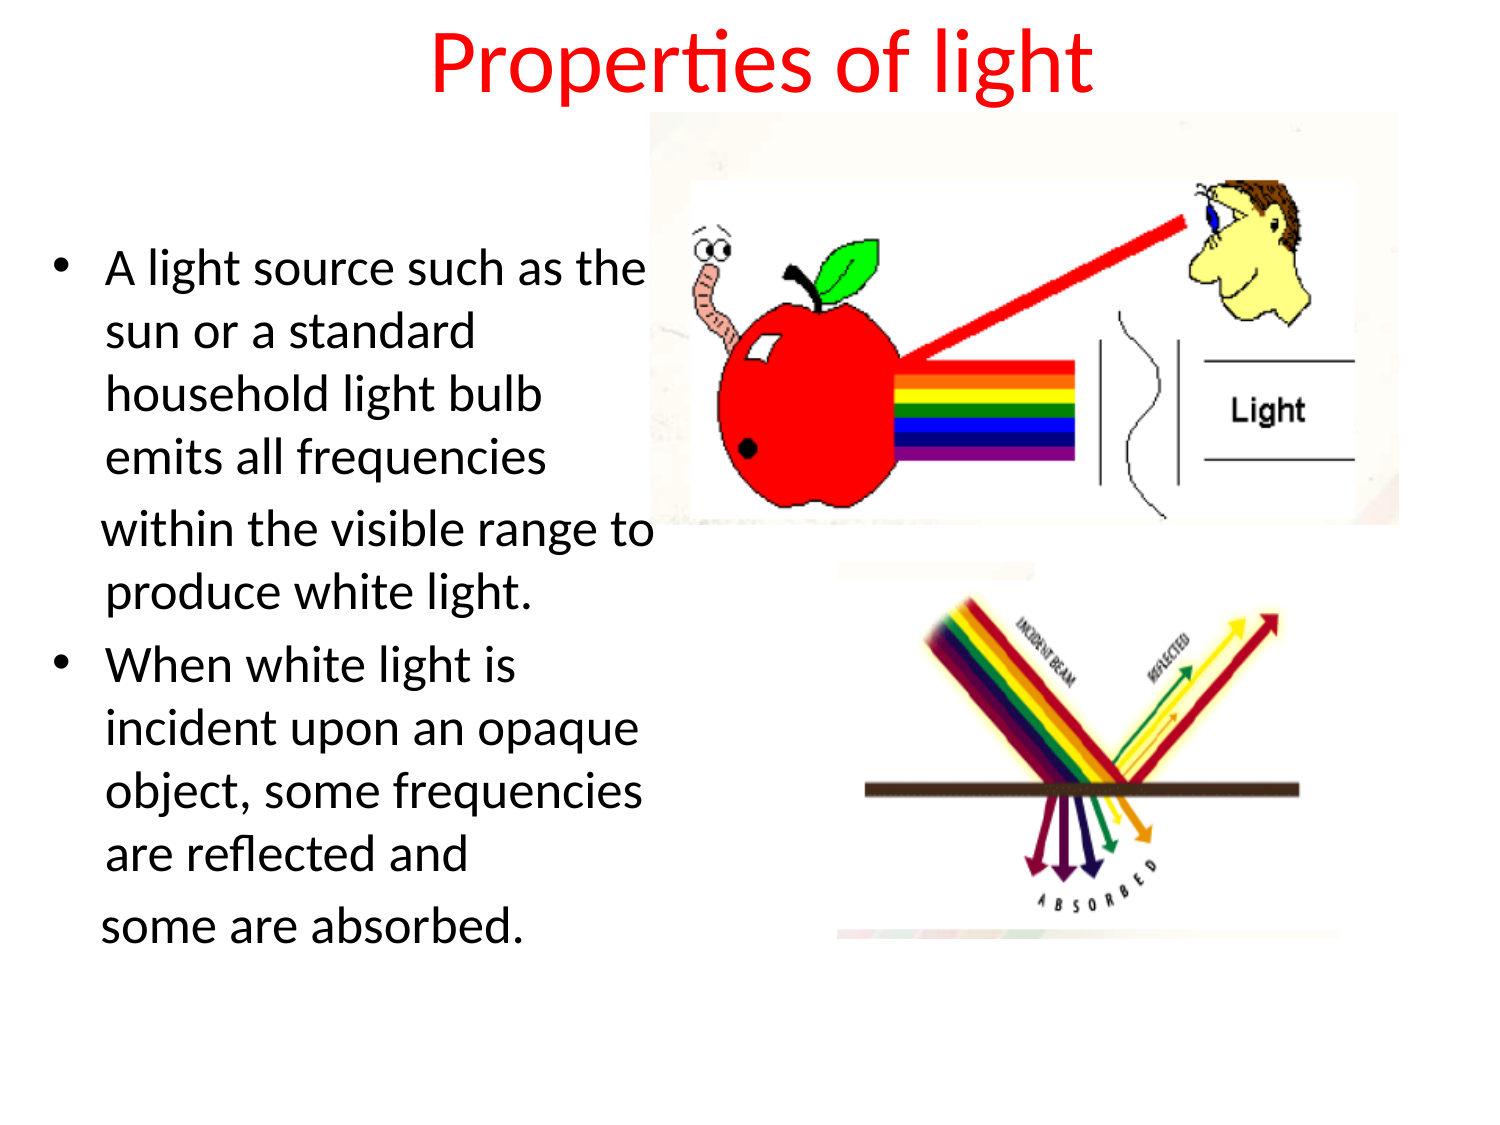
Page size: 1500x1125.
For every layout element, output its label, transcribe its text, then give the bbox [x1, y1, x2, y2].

picture [649, 112, 1399, 526]
title Properties of light [87, 0, 1438, 150]
list A light source such as the sun or a standard household light bulb emits all frequencies within the visible range to produce white light. When white light is incident upon an opaque object, some frequencies are reflected and some are absorbed. [37, 224, 675, 968]
picture [837, 562, 1340, 940]
